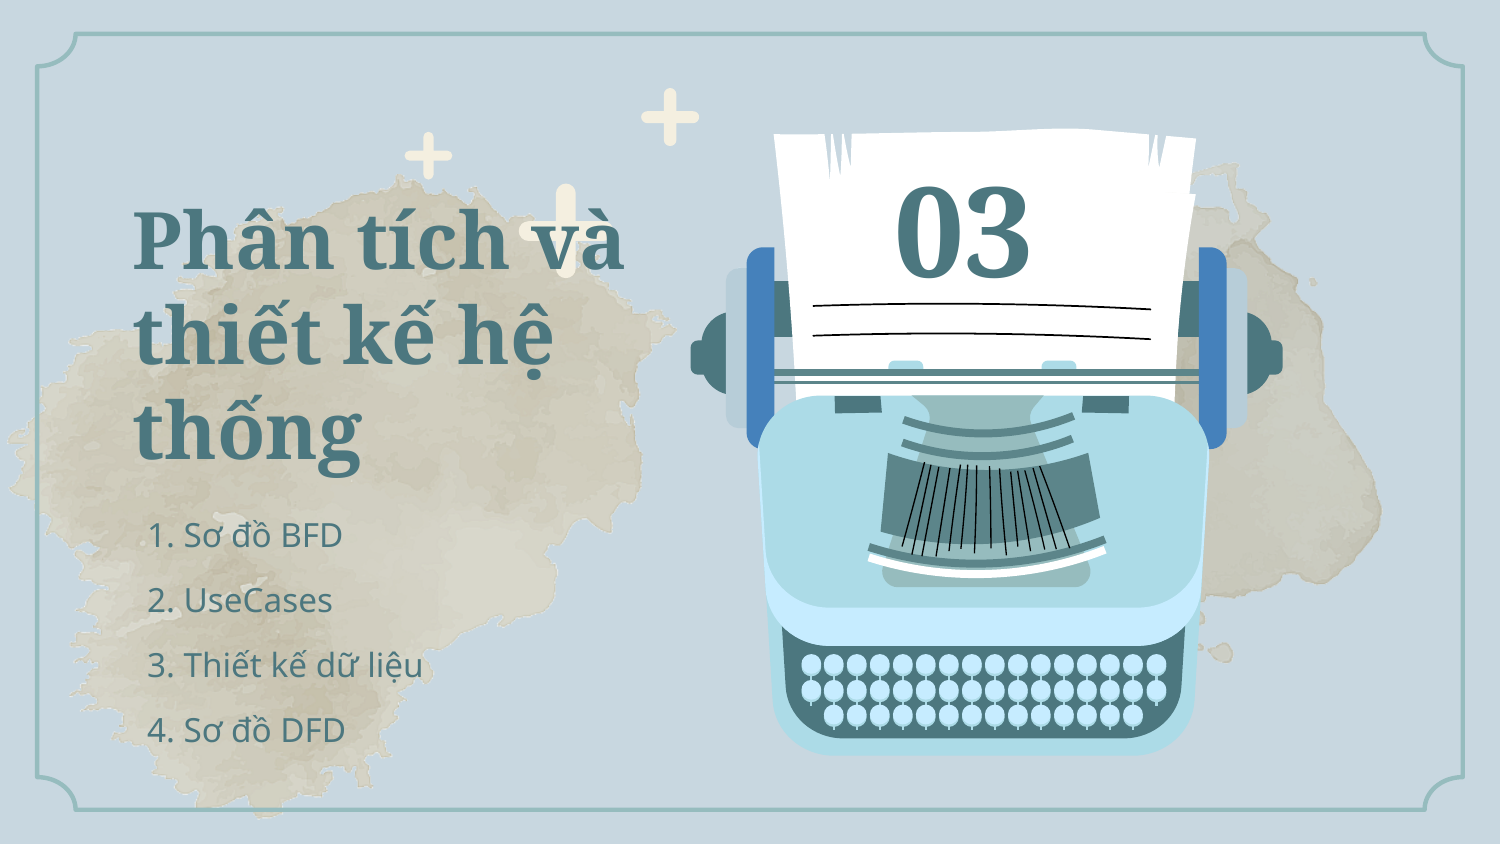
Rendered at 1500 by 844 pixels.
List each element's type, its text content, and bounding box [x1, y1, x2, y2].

subtitle 1. Sơ đồ BFD 2. UseCases 3. Thiết kế dữ liệu 4. Sơ đồ DFD [132, 518, 561, 746]
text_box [690, 128, 1283, 757]
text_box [404, 87, 700, 279]
title Phân tích và thiết kế hệ thống [117, 174, 685, 490]
